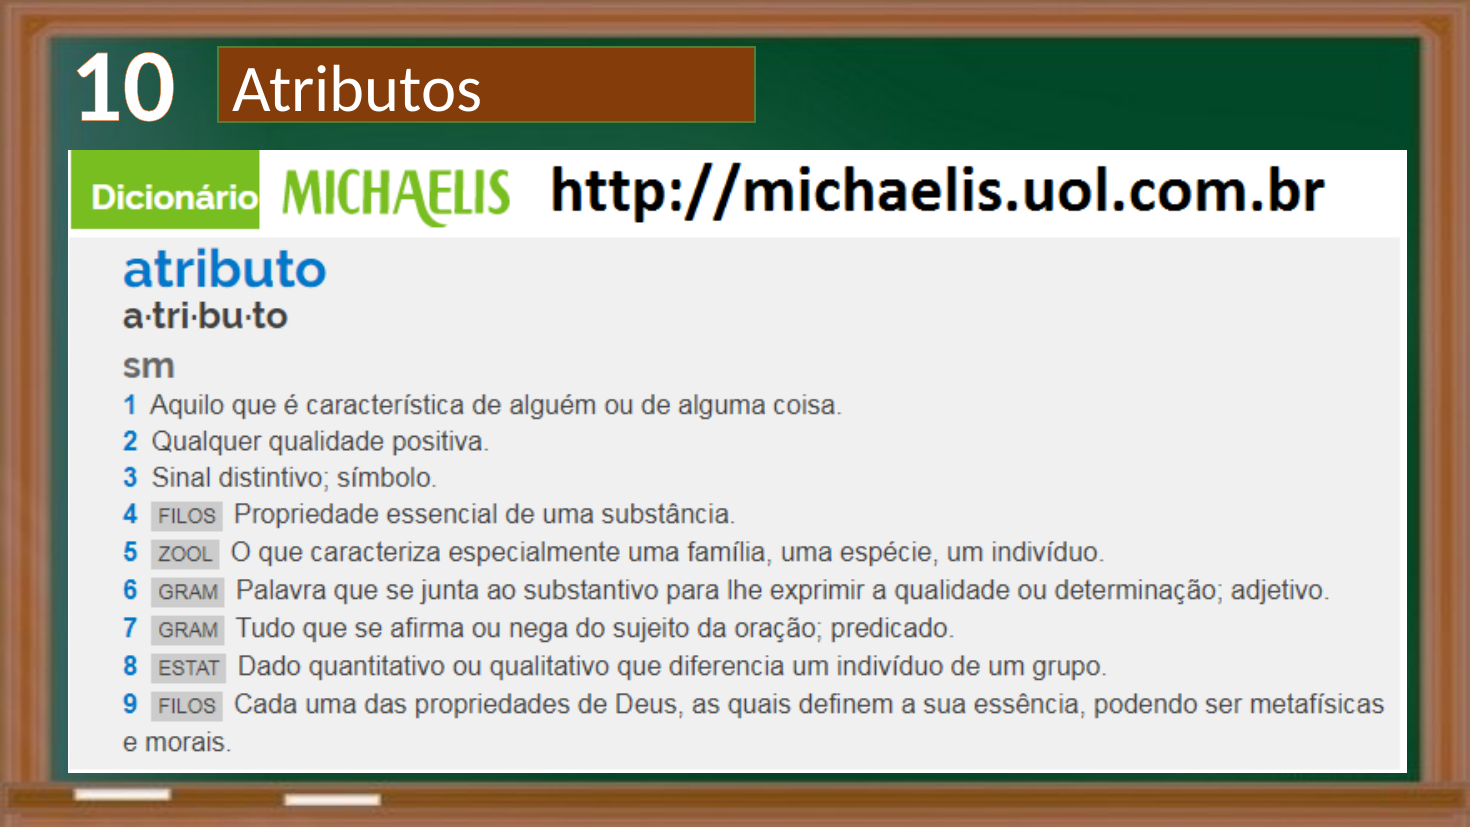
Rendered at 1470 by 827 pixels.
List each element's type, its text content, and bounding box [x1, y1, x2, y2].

text_box 10 [48, 8, 198, 149]
picture [0, 0, 1470, 827]
text_box Atributos [217, 46, 756, 123]
